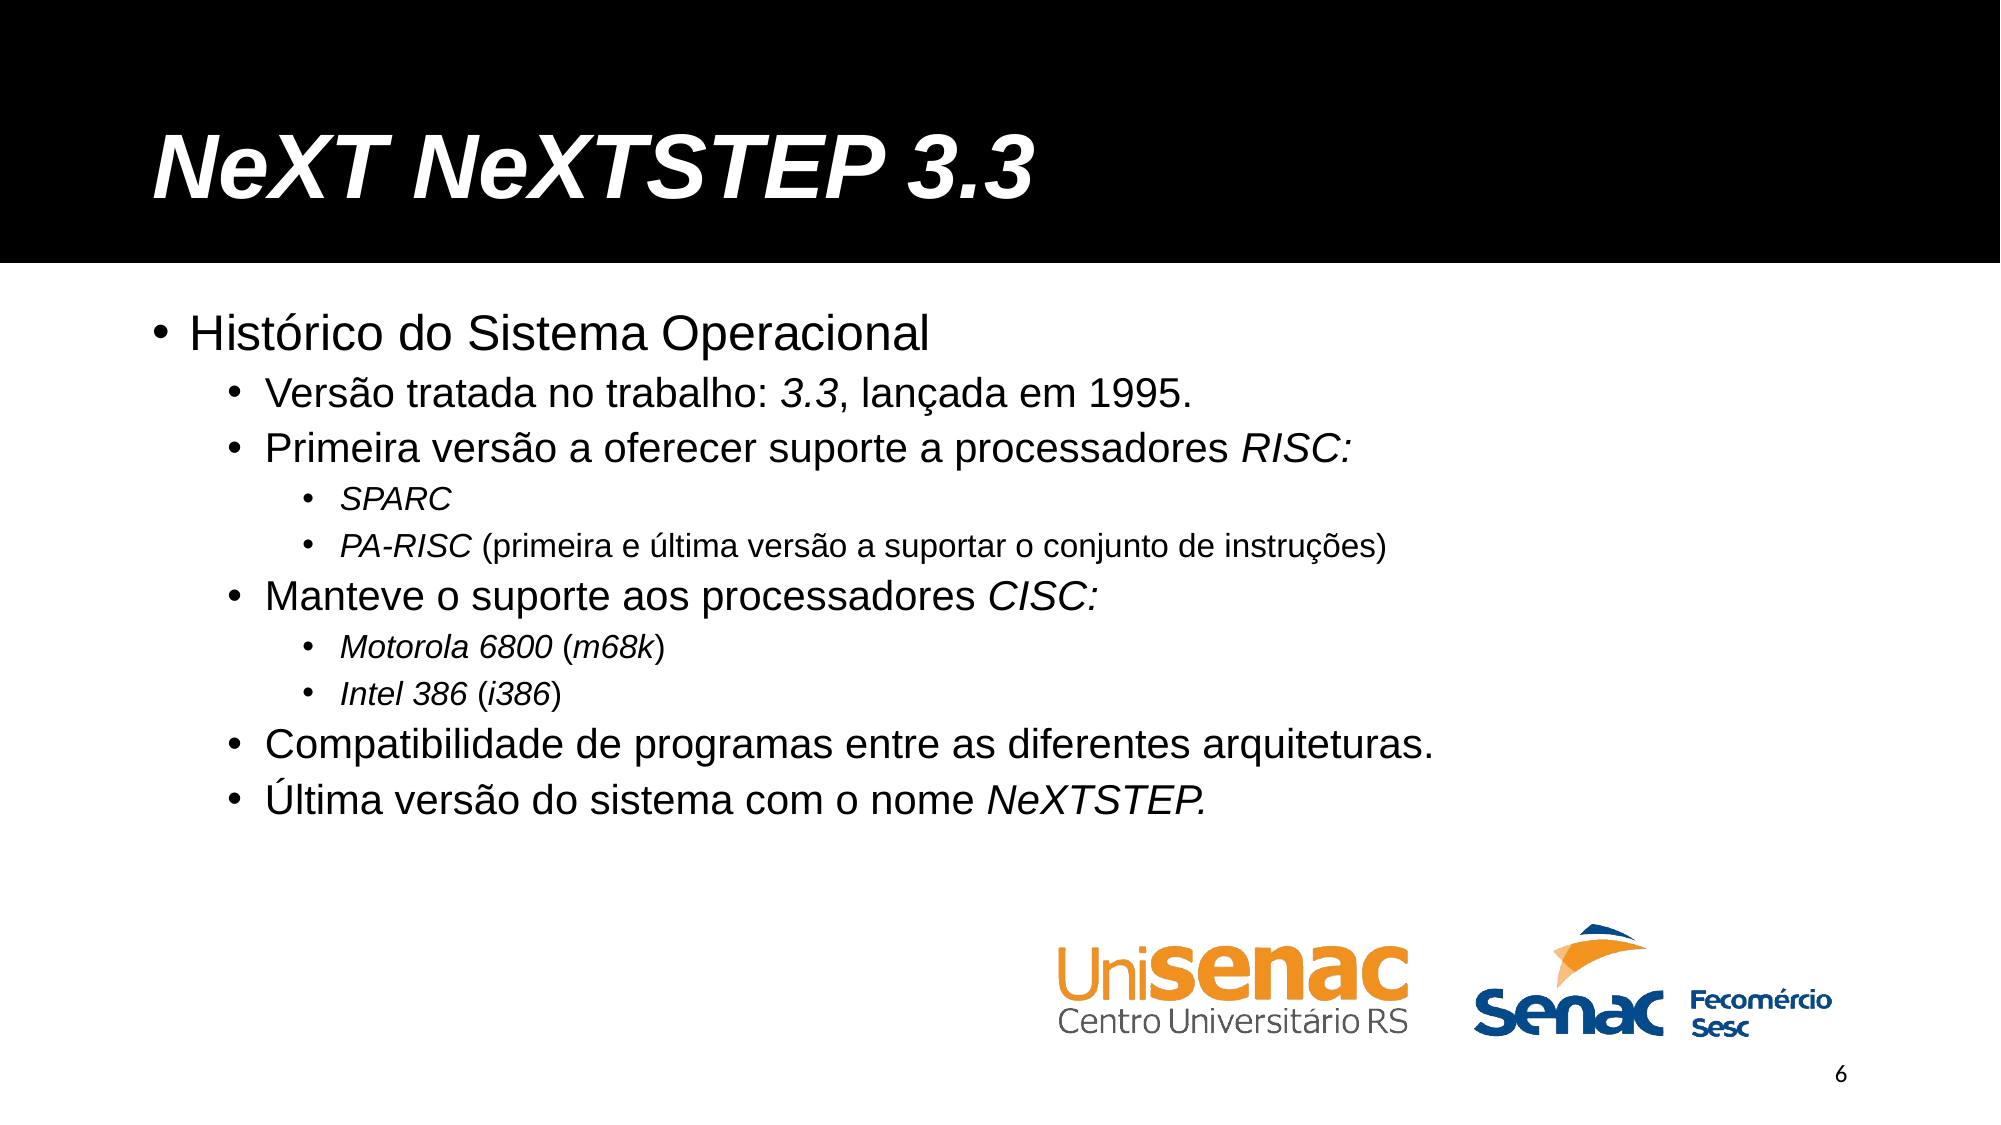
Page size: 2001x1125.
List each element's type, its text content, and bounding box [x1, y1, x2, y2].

picture [1029, 898, 1863, 1066]
slide_number 6 [1412, 1066, 1863, 1103]
title NeXT NeXTSTEP 3.3 [137, 59, 1863, 278]
text_box [0, 0, 2000, 263]
list Histórico do Sistema Operacional Versão tratada no trabalho: 3.3, lançada em 1995. Primeira versão a oferecer suporte a processadores RISC: SPARC PA-RISC (primeira e última versão a suportar o conjunto de instruções) Manteve o suporte aos processadores CISC: Motorola 6800 (m68k) Intel 386 (i386) Compatibilidade de programas entre as diferentes arquiteturas. Última versão do sistema com o nome NeXTSTEP. [137, 299, 1863, 1014]
